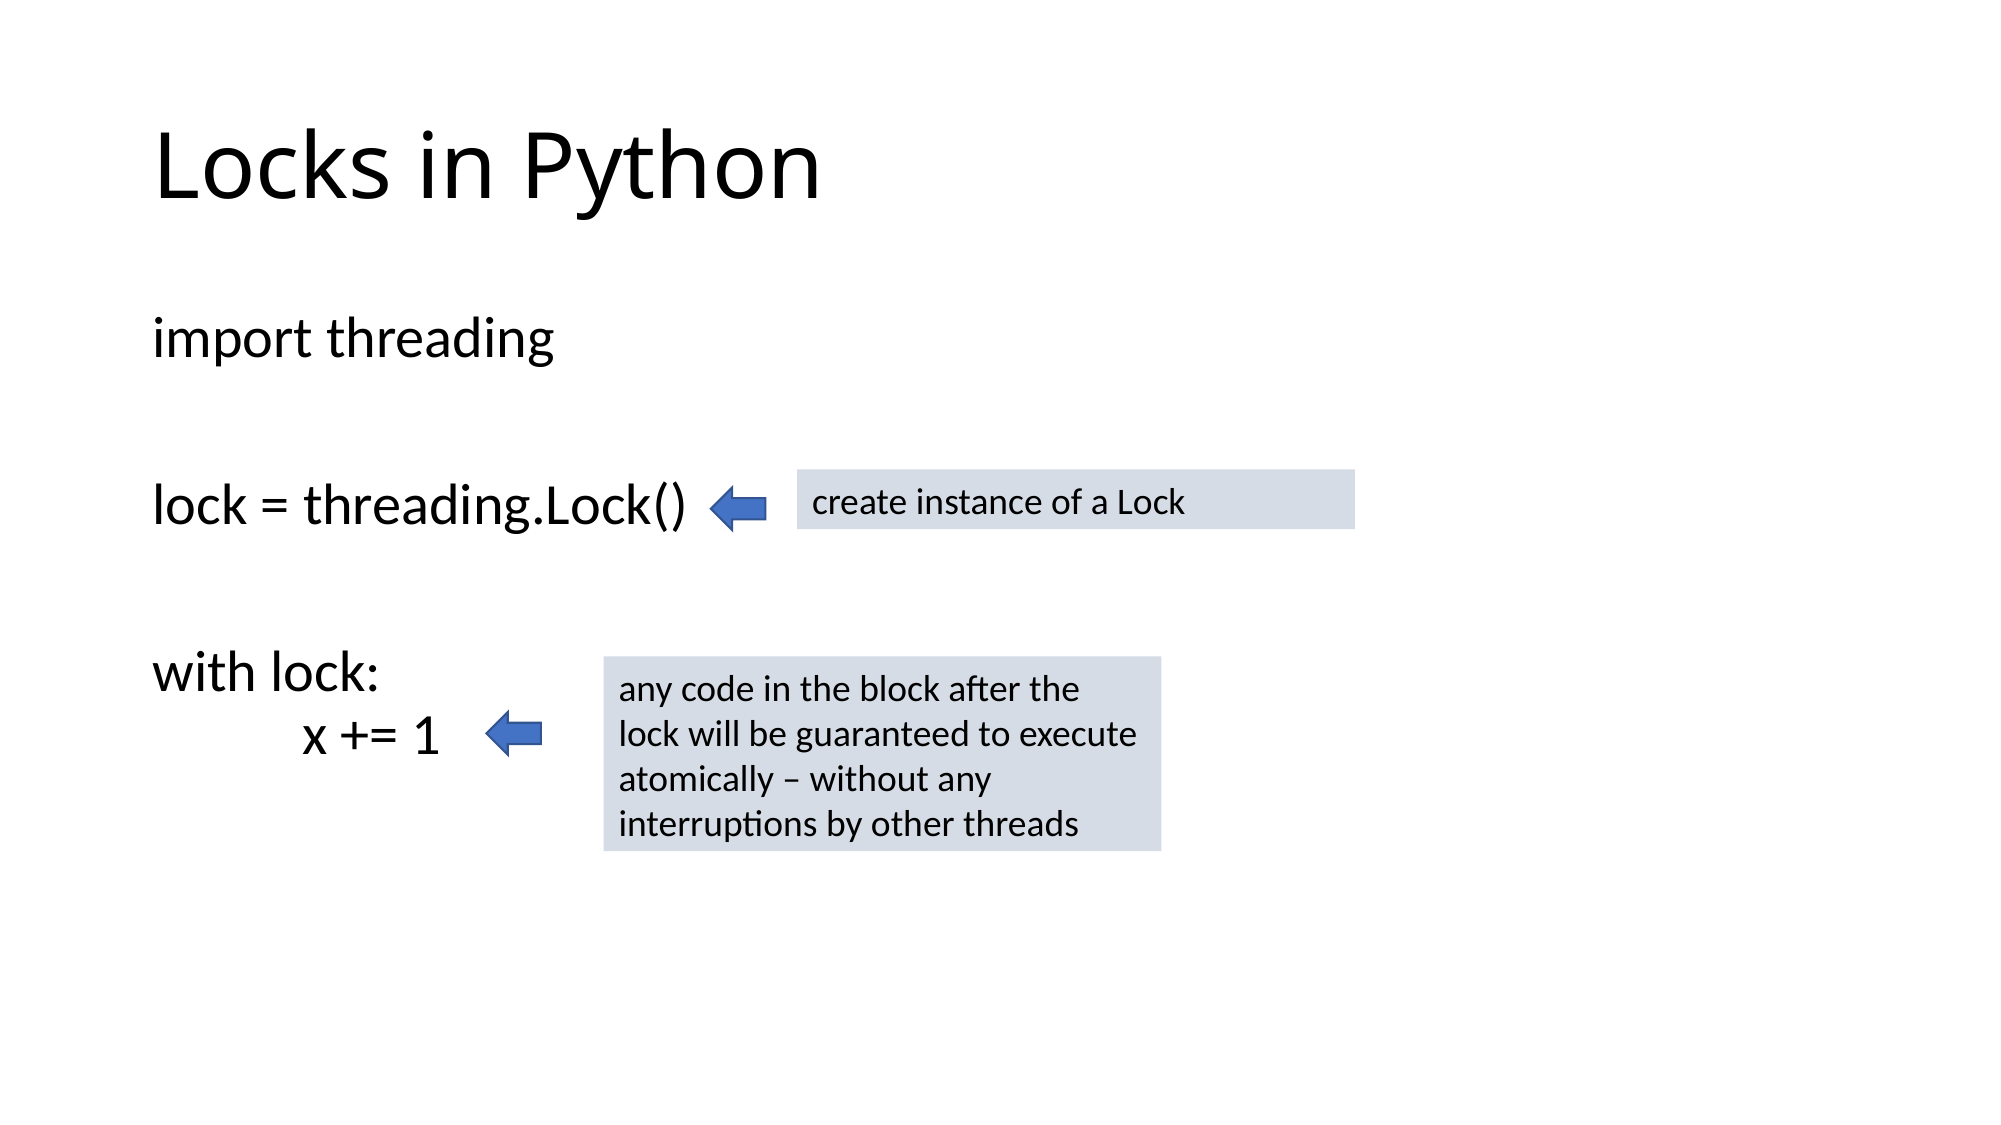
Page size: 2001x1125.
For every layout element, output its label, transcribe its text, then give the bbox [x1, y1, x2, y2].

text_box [486, 656, 1162, 854]
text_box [710, 469, 1355, 531]
title Locks in Python [137, 59, 1863, 278]
list import threading lock = threading.Lock() with lock: x += 1 [137, 299, 766, 1014]
